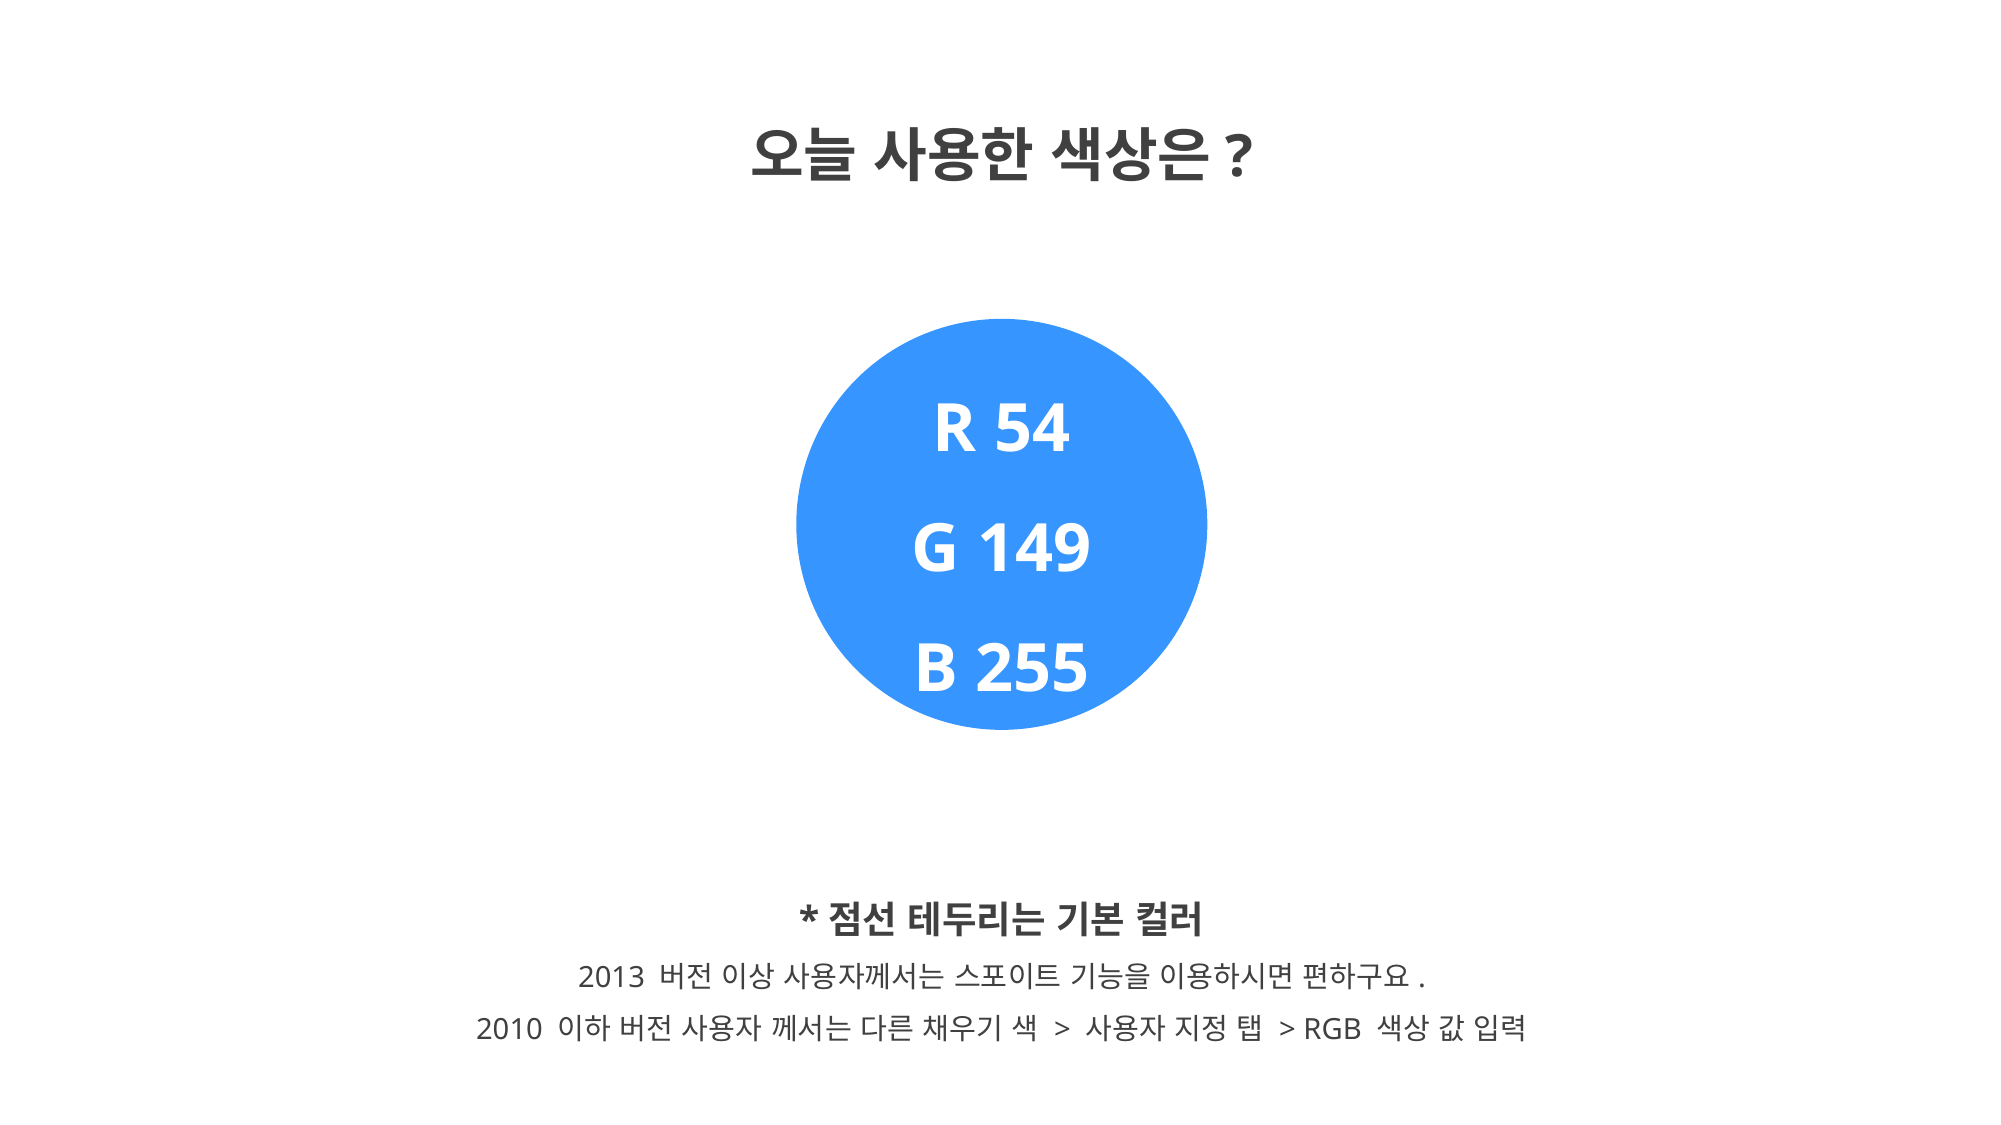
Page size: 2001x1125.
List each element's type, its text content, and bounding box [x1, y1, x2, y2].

text_box R 54 G 149 B 255 [795, 317, 1209, 731]
text_box 오늘 사용한 색상은? [654, 75, 1350, 196]
text_box *점선 테두리는 기본 컬러 2013 버전 이상 사용자께서는 스포이트 기능을 이용하시면 편하구요. 2010 이하 버전 사용자 께서는 다른 채우기 색 > 사용자 지정 탭 > RGB 색상 값 입력 [402, 865, 1601, 1053]
